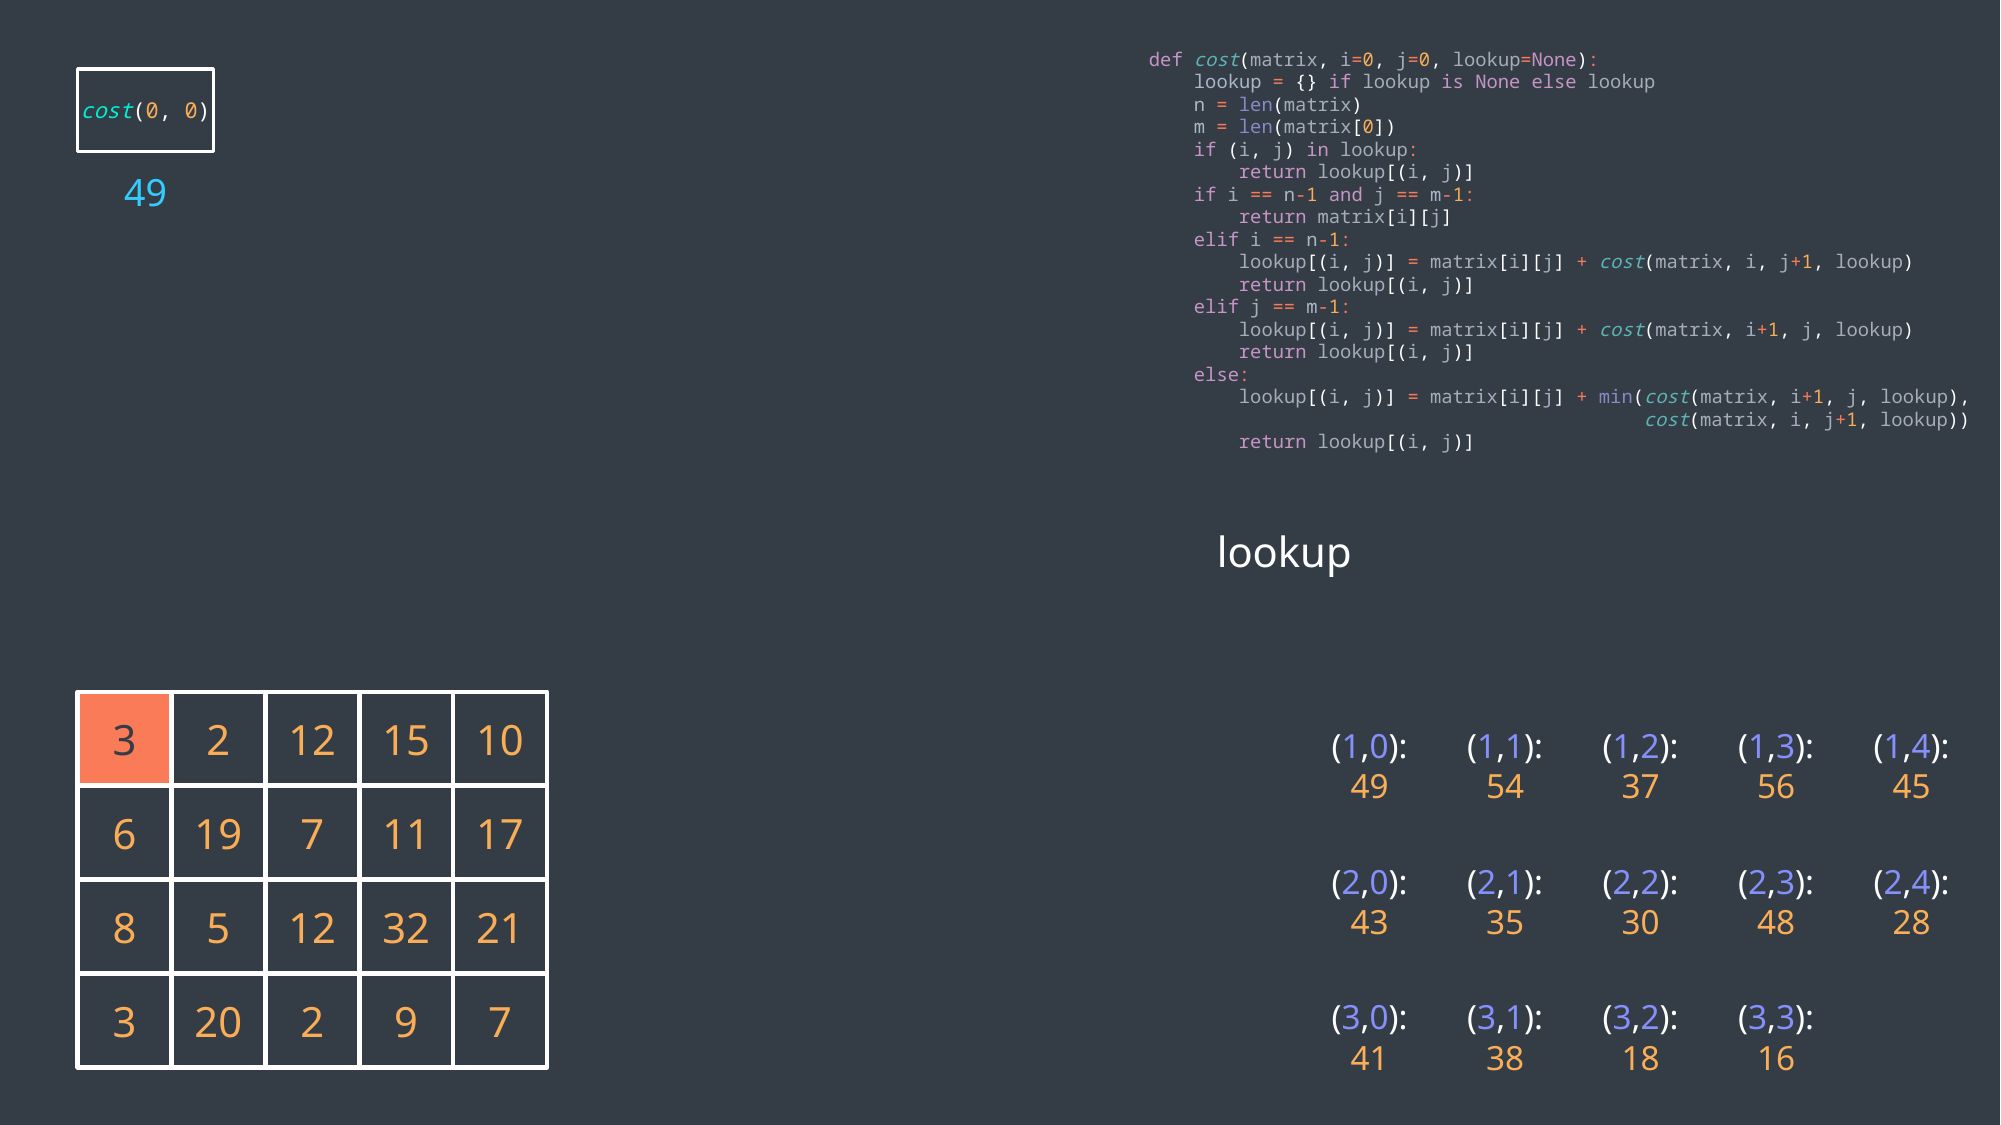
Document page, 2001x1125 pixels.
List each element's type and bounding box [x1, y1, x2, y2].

text_box [77, 68, 214, 152]
text_box [1198, 518, 1980, 1105]
text_box [77, 691, 547, 1068]
text_box [89, 161, 202, 221]
text_box [1134, 40, 1997, 461]
